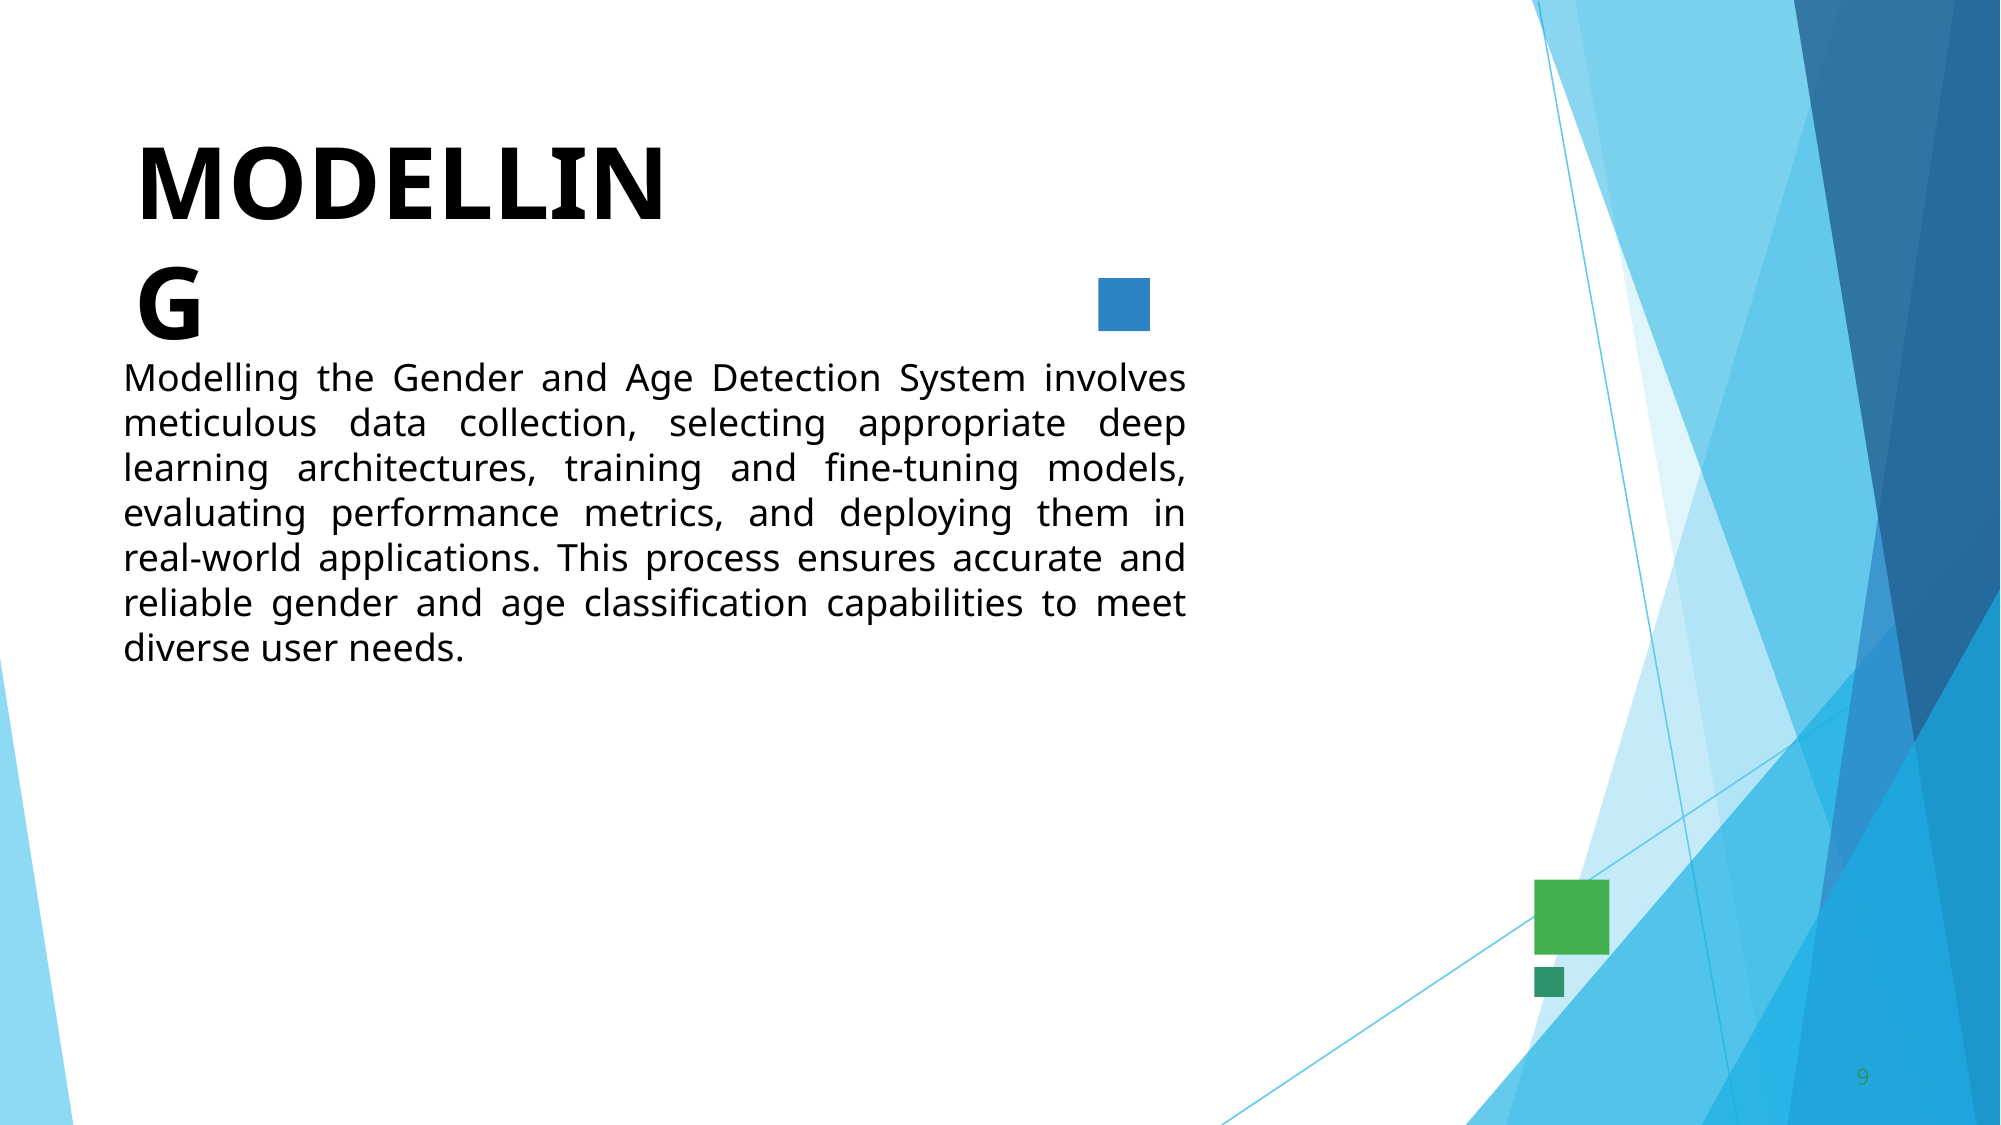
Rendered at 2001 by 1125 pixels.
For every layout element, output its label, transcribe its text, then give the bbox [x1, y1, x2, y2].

slide_number 9 [1849, 1061, 1890, 1125]
text_box [1534, 967, 1565, 997]
title MODELLING [132, 117, 675, 360]
text_box [1534, 879, 1610, 955]
text_box [1098, 278, 1150, 332]
text_box Modelling the Gender and Age Detection System involves meticulous data collection, selecting appropriate deep learning architectures, training and fine-tuning models, evaluating performance metrics, and deploying them in real-world applications. This process ensures accurate and reliable gender and age classification capabilities to meet diverse user needs. [121, 351, 1188, 669]
